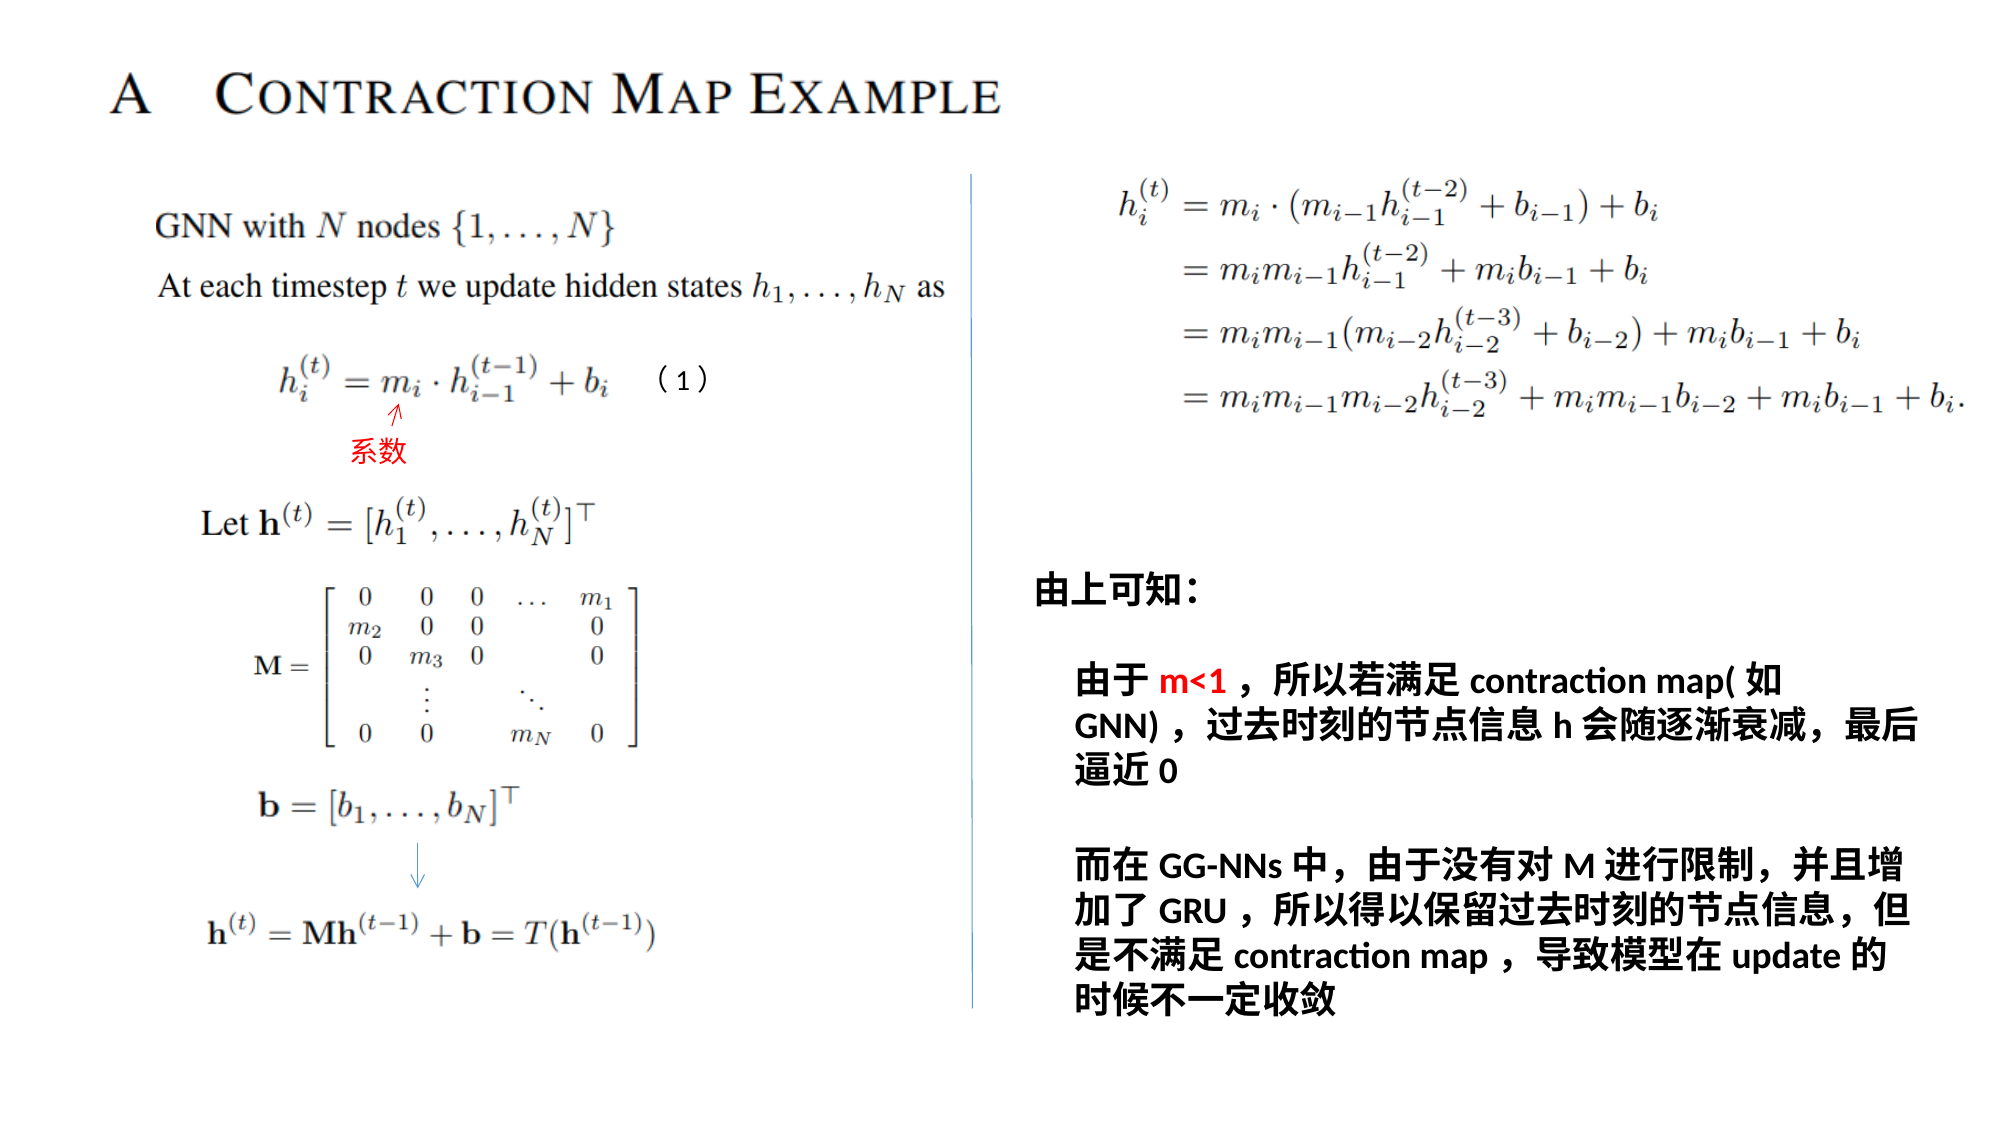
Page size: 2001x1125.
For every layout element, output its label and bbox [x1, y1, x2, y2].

picture [156, 204, 617, 249]
picture [155, 266, 953, 309]
picture [1115, 171, 1974, 429]
text_box [1018, 558, 1938, 984]
text_box [198, 344, 743, 963]
picture [99, 48, 1048, 137]
